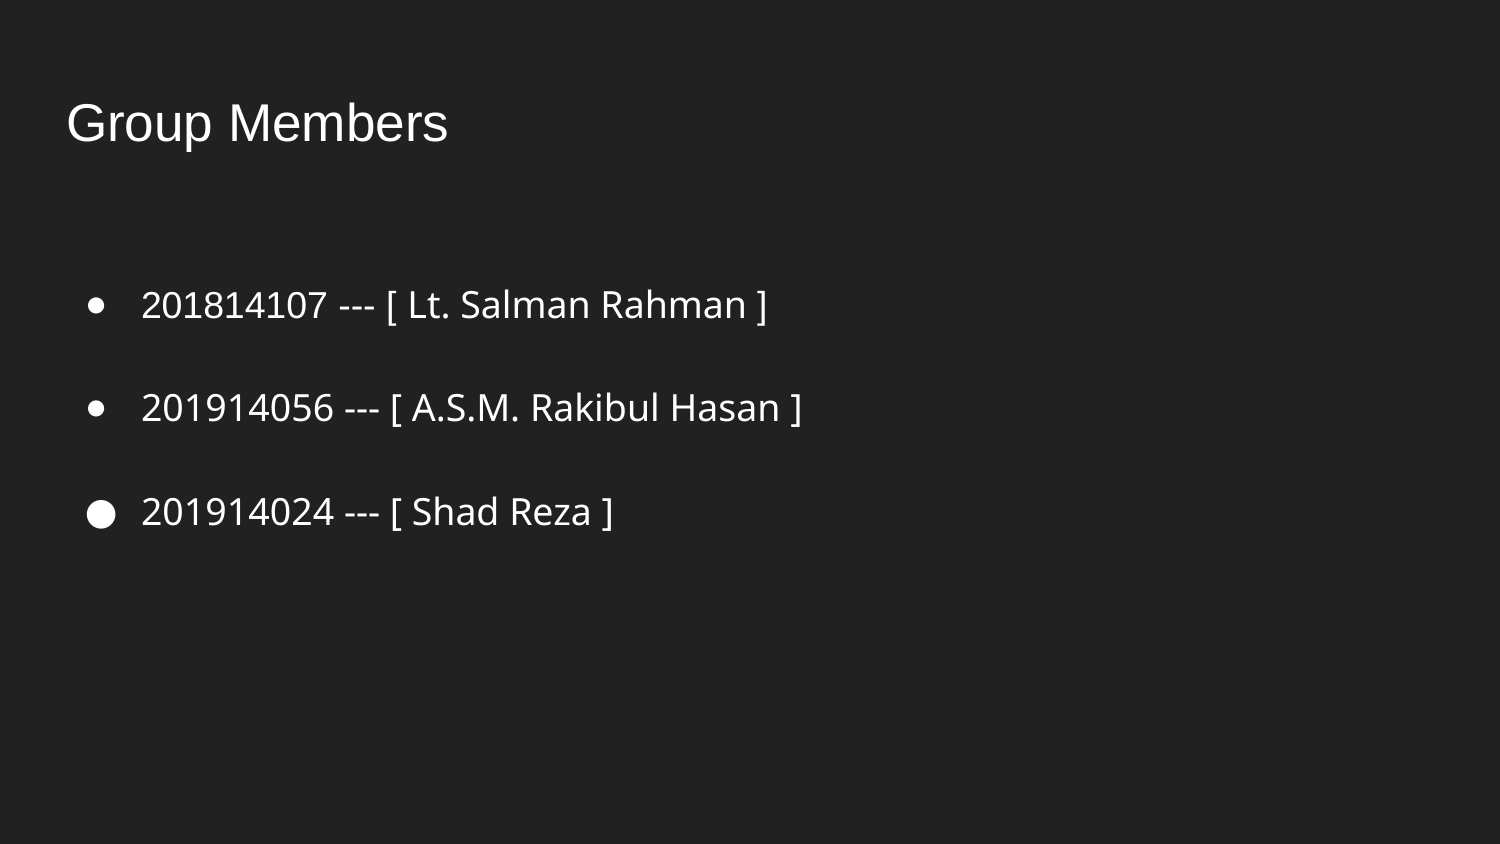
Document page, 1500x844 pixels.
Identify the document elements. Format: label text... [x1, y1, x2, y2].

title Group Members [51, 72, 1449, 167]
list 201814107 --- [ Lt. Salman Rahman ] 201914056 --- [ A.S.M. Rakibul Hasan ] 201914024 --- [ Shad Reza ] [51, 189, 1449, 750]
